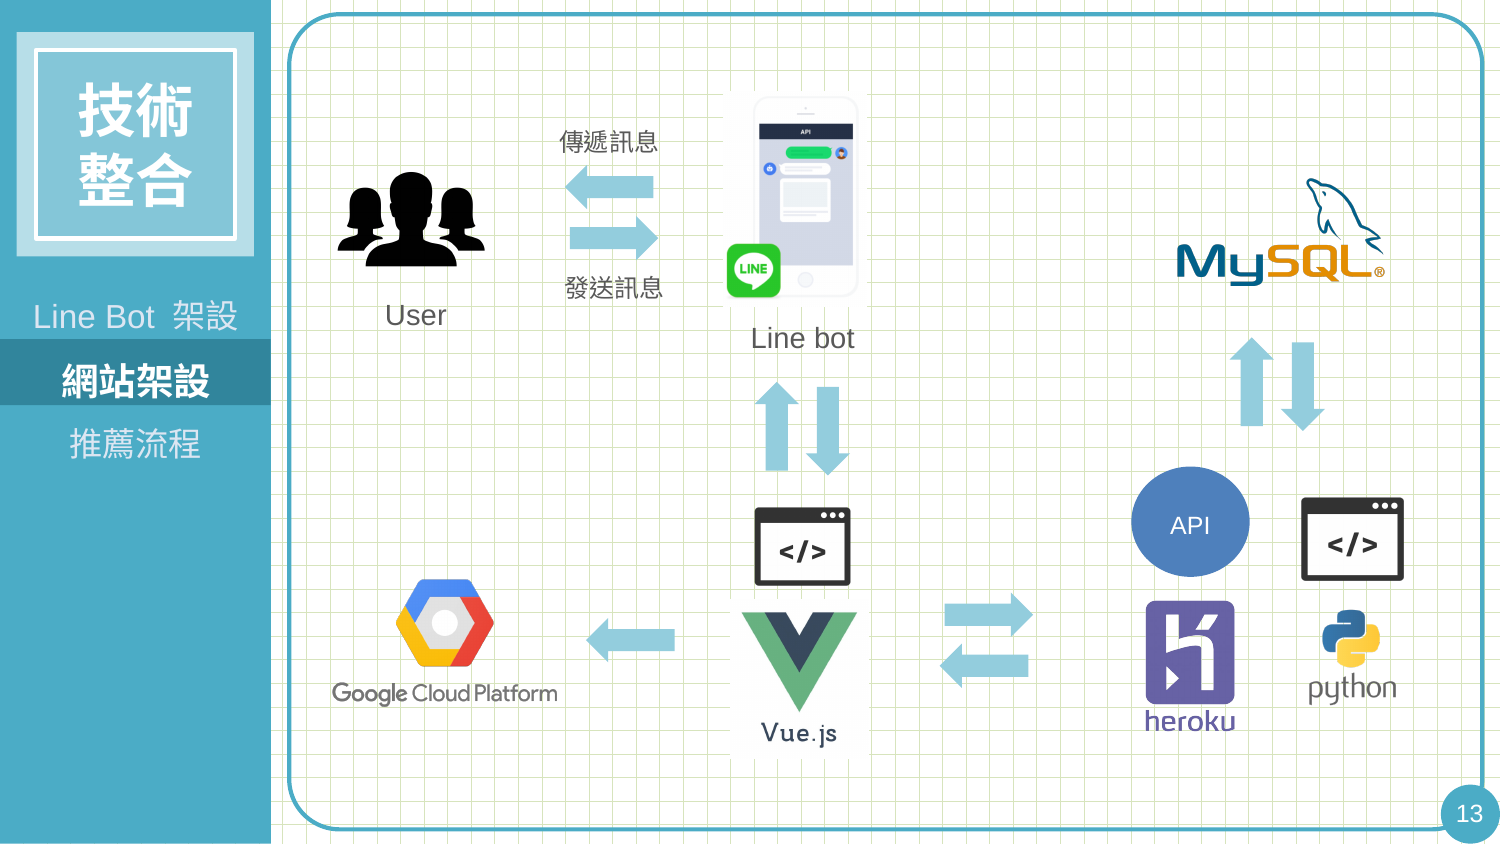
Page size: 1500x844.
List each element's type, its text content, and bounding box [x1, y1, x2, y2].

text_box 傳遞訊息 [544, 119, 684, 165]
text_box 發送訊息 [549, 265, 704, 311]
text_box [564, 164, 659, 261]
text_box [583, 616, 677, 665]
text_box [723, 90, 873, 364]
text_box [1077, 466, 1304, 746]
text_box Line Bot 架設 網站架設 推薦流程 [0, 268, 272, 471]
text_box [1278, 465, 1427, 716]
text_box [1230, 336, 1325, 433]
text_box 13 [1441, 790, 1500, 835]
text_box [730, 477, 872, 759]
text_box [326, 134, 496, 340]
picture [1176, 178, 1385, 287]
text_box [939, 592, 1034, 689]
picture [309, 556, 580, 724]
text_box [755, 380, 850, 477]
